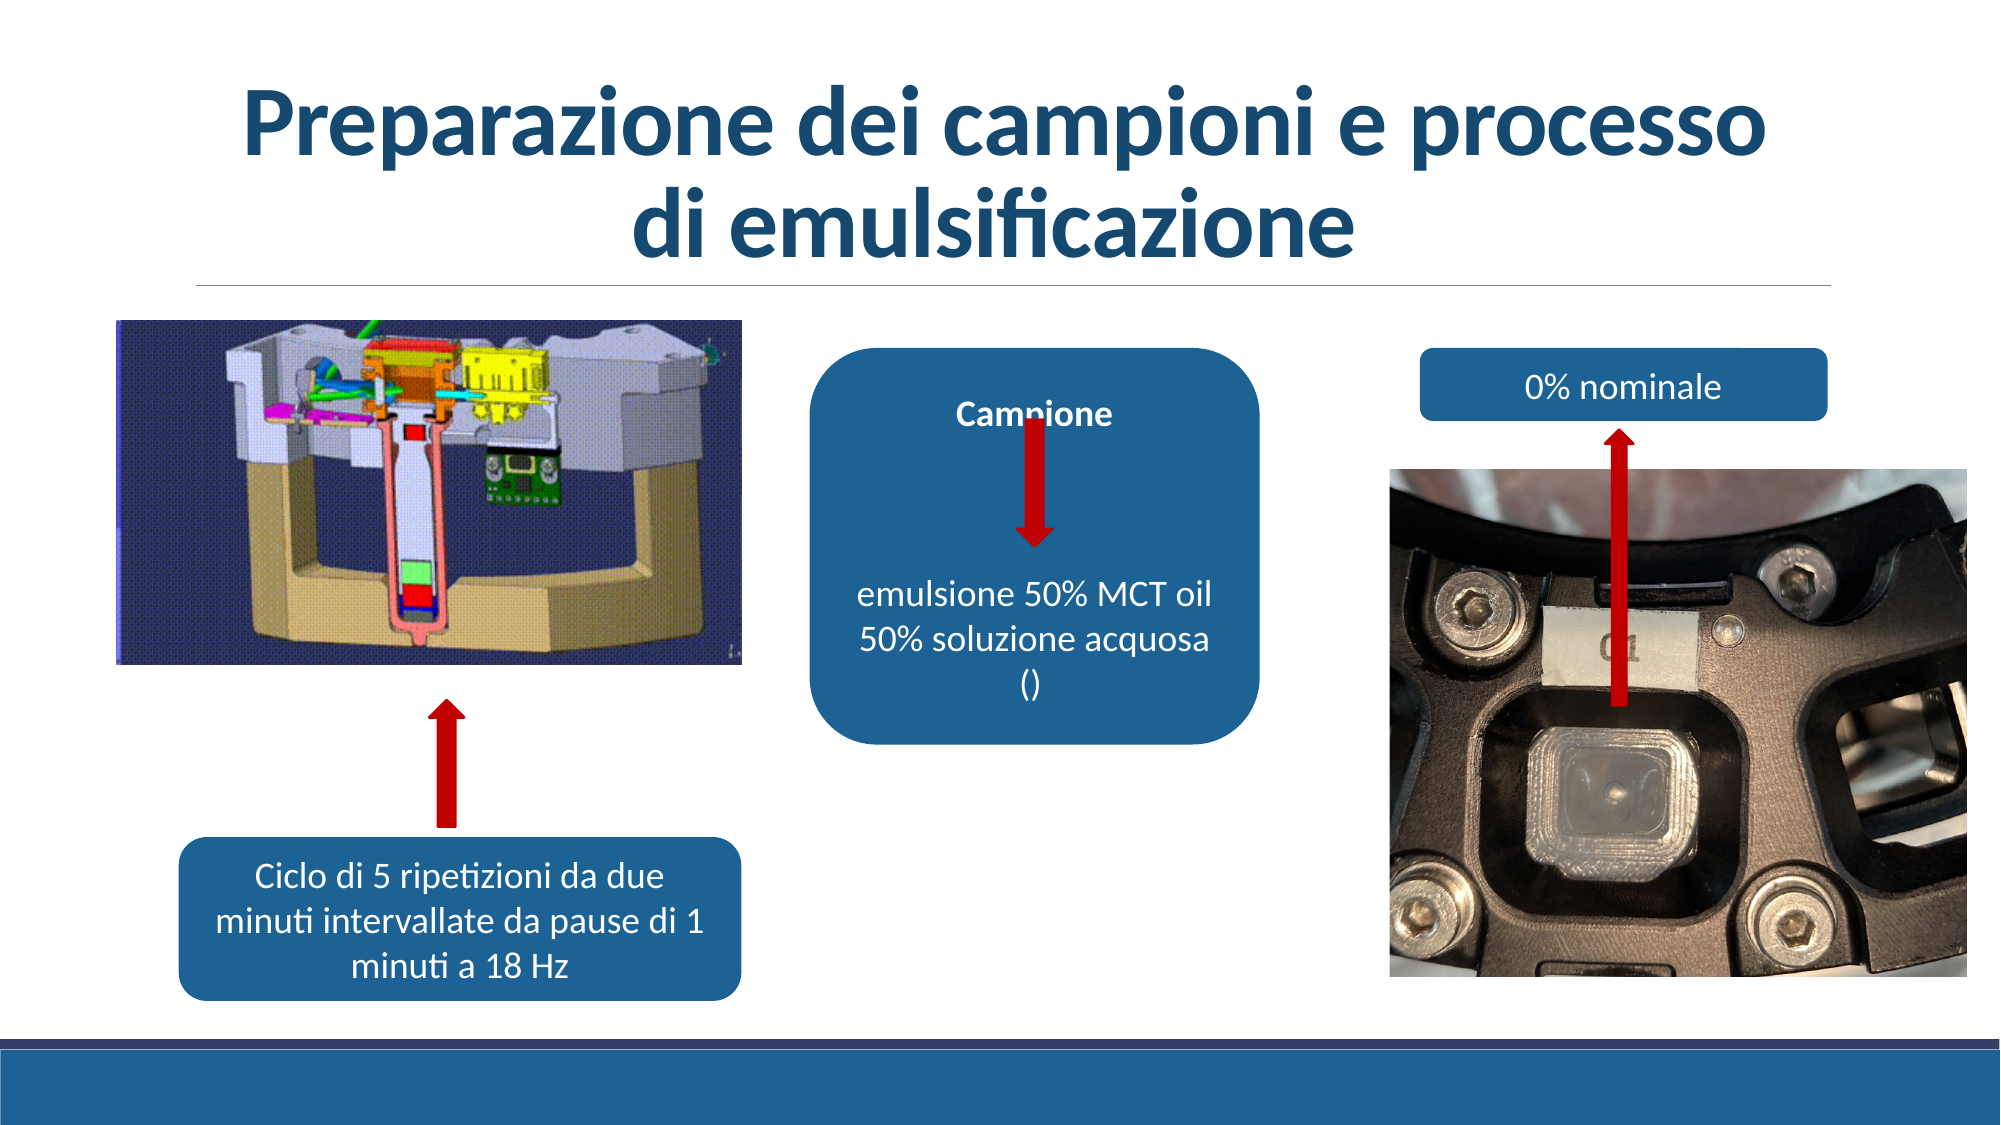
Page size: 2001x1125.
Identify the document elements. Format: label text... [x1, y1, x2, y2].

text_box Ciclo di 5 ripetizioni da due minuti intervallate da pause di 1 minuti a 18 Hz [178, 837, 742, 1001]
title Preparazione dei campioni e processo di emulsificazione [180, 47, 1830, 285]
text_box [1015, 418, 1054, 548]
text_box [1603, 428, 1635, 466]
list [116, 320, 743, 666]
text_box 0% nominale [1419, 347, 1828, 421]
text_box [427, 699, 466, 828]
picture [1389, 469, 1973, 978]
